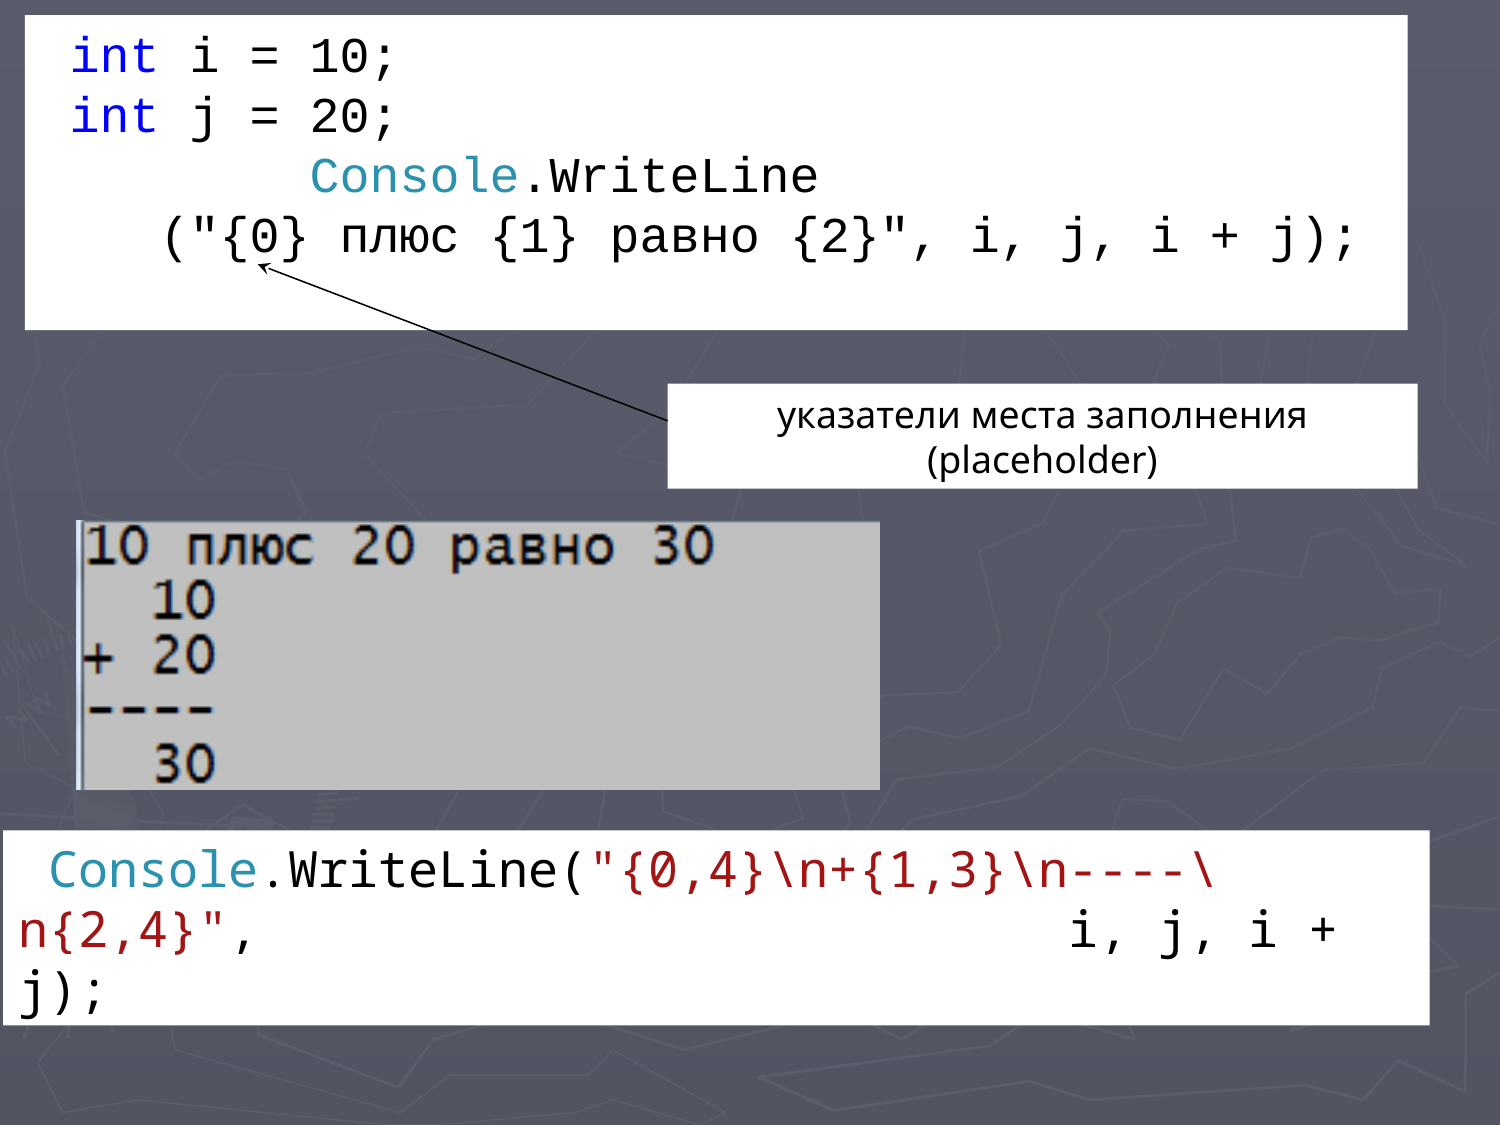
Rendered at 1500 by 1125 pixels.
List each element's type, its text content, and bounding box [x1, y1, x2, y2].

text_box Console.WriteLine("{0,4}\n+{1,3}\n----\n{2,4}", i, j, i + j); [3, 830, 1430, 1026]
text_box указатели места заполнения (placeholder) [667, 383, 1418, 489]
picture [76, 520, 881, 790]
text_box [257, 264, 668, 421]
text_box int i = 10; int j = 20; Console.WriteLine ("{0} плюс {1} равно {2}", i, j, i + j); [24, 15, 1408, 331]
